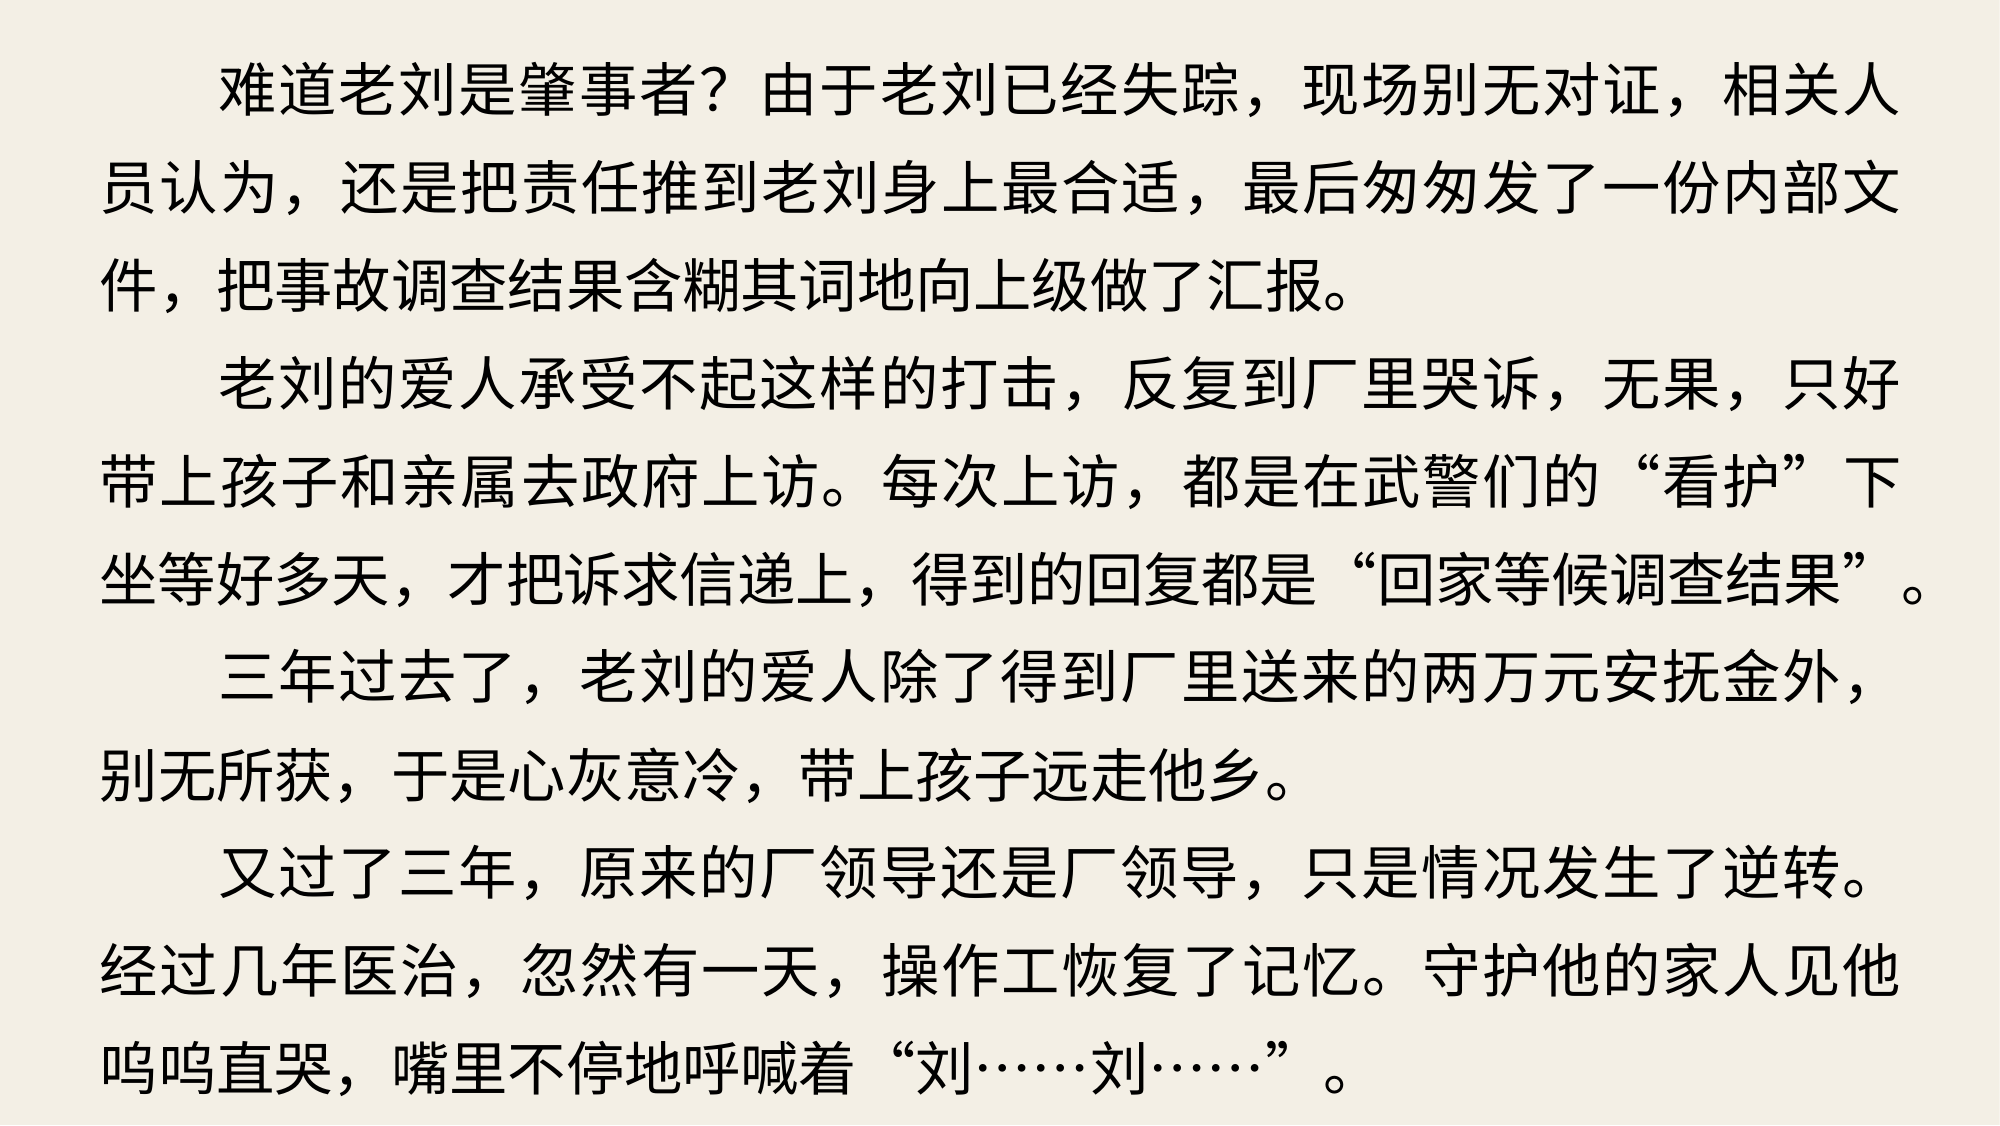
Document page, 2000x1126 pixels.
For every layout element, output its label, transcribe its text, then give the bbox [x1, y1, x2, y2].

text_box 难道老刘是肇事者？由于老刘已经失踪，现场别无对证，相关人员认为，还是把责任推到老刘身上最合适，最后匆匆发了一份内部文件，把事故调查结果含糊其词地向上级做了汇报。 老刘的爱人承受不起这样的打击，反复到厂里哭诉，无果，只好带上孩子和亲属去政府上访。每次上访，都是在武警们的“看护”下坐等好多天，才把诉求信递上，得到的回复都是“回家等候调查结果”。 三年过去了，老刘的爱人除了得到厂里送来的两万元安抚金外，别无所获，于是心灰意冷，带上孩子远走他乡。 又过了三年，原来的厂领导还是厂领导，只是情况发生了逆转。经过几年医治，忽然有一天，操作工恢复了记忆。守护他的家人见他呜呜直哭，嘴里不停地呼喊着“刘……刘……”。 [80, 14, 1922, 1113]
